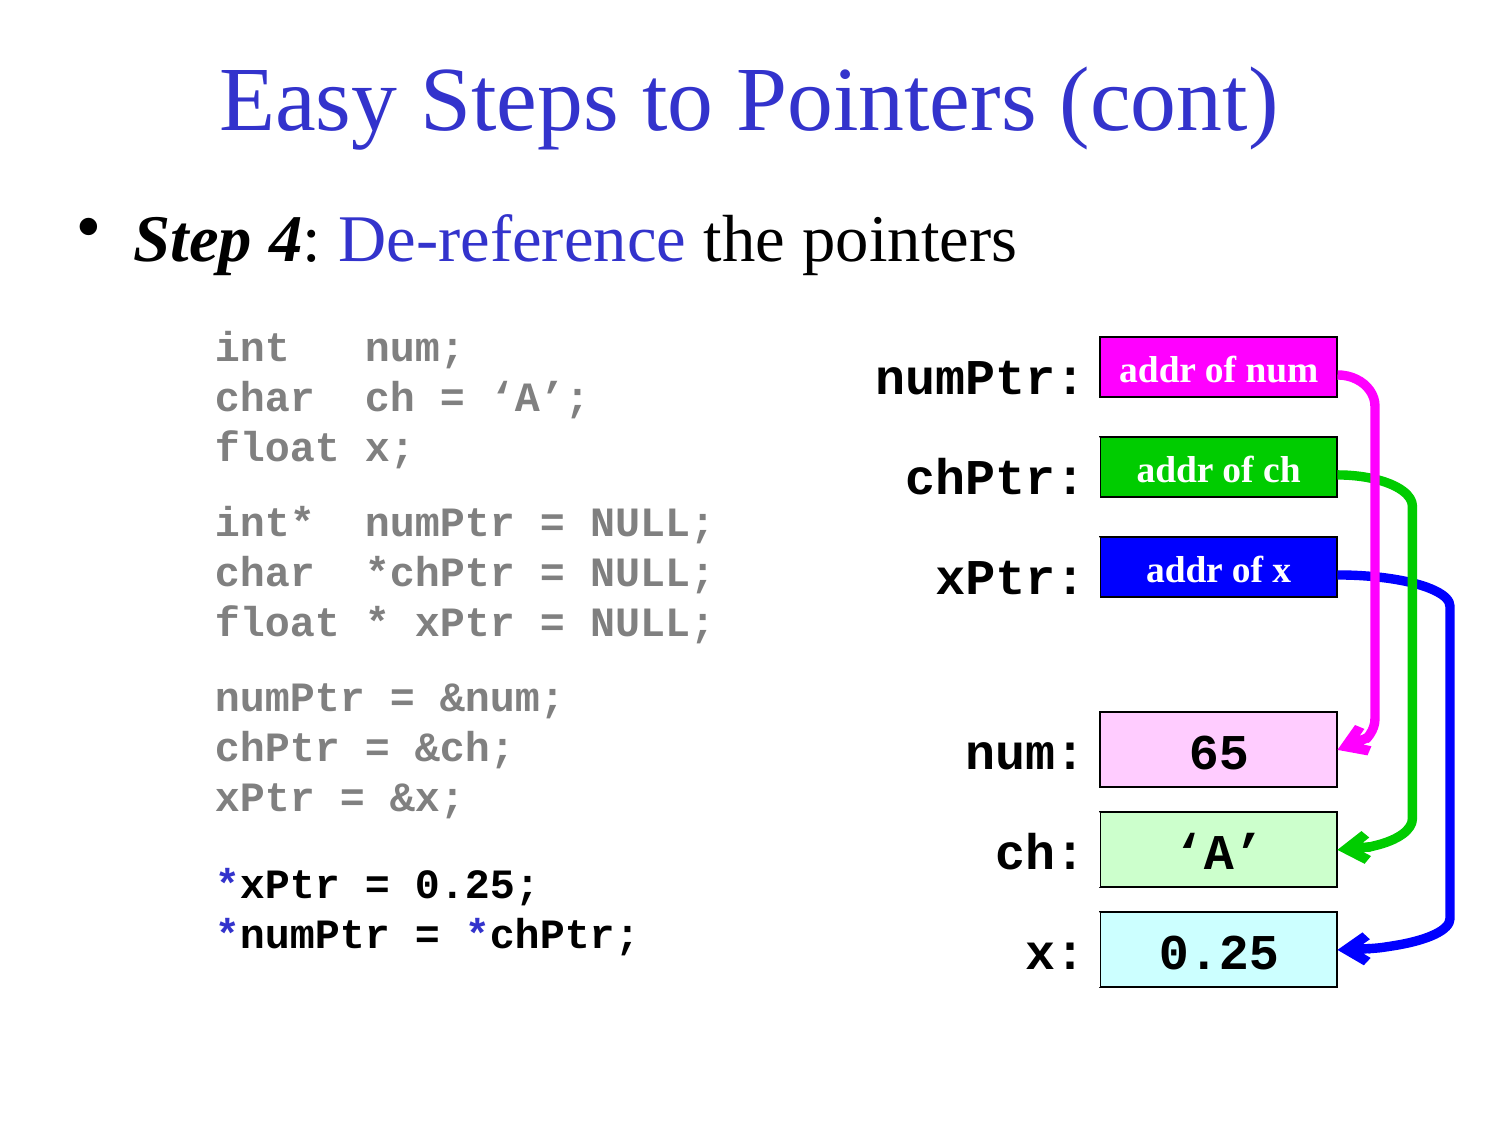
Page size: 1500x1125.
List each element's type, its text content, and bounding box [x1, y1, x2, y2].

title Easy Steps to Pointers (cont) [112, 0, 1388, 187]
text_box x: [937, 912, 1100, 988]
text_box num: [937, 712, 1099, 788]
text_box addr of x [1100, 537, 1337, 598]
text_box numPtr: [849, 337, 1100, 413]
text_box ‘A’ [1100, 812, 1337, 888]
text_box [1337, 479, 1413, 857]
text_box addr of ch [1100, 437, 1337, 498]
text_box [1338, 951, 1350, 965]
text_box 0.25 [1100, 912, 1338, 988]
text_box int* numPtr = NULL; char *chPtr = NULL; float * xPtr = NULL; [200, 487, 1337, 653]
text_box addr of num [1099, 337, 1338, 398]
text_box *xPtr = 0.25; *numPtr = *chPtr; [200, 849, 1337, 965]
text_box [1337, 374, 1376, 755]
text_box ch: [937, 812, 1100, 888]
text_box [1337, 582, 1451, 957]
text_box numPtr = &num; chPtr = &ch; xPtr = &x; [200, 662, 1337, 828]
list Step 4: De-reference the pointers [62, 187, 1425, 288]
text_box chPtr: [874, 437, 1100, 513]
text_box int num; char ch = ‘A’; float x; [200, 312, 1350, 478]
text_box 65 [1099, 712, 1337, 788]
text_box xPtr: [900, 537, 1100, 613]
